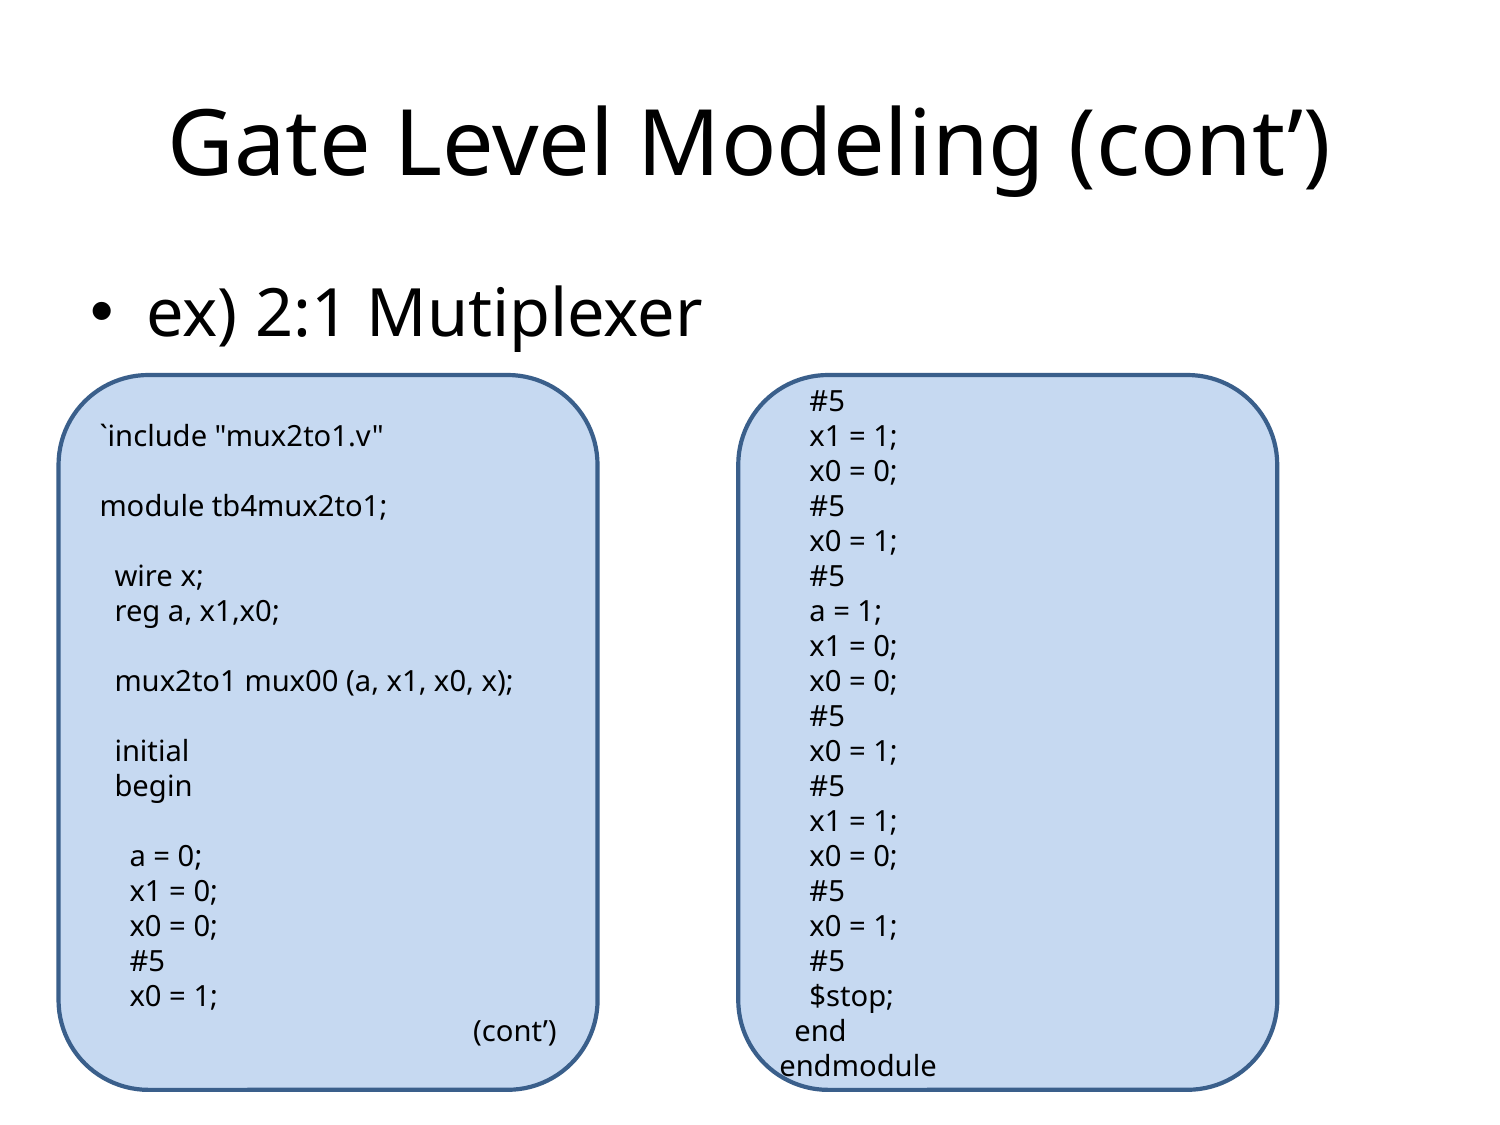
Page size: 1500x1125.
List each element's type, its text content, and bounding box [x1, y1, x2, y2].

text_box `include "mux2to1.v" module tb4mux2to1; wire x; reg a, x1,x0; mux2to1 mux00 (a, x1, x0, x); initial begin a = 0; x1 = 0; x0 = 0; #5 x0 = 1; (cont’) [56, 372, 600, 1092]
text_box #5 x1 = 1; x0 = 0; #5 x0 = 1; #5 a = 1; x1 = 0; x0 = 0; #5 x0 = 1; #5 x1 = 1; x0 = 0; #5 x0 = 1; #5 $stop; end endmodule [736, 372, 1280, 1092]
title Gate Level Modeling (cont’) [75, 45, 1425, 233]
list ex) 2:1 Mutiplexer [75, 262, 1425, 1005]
